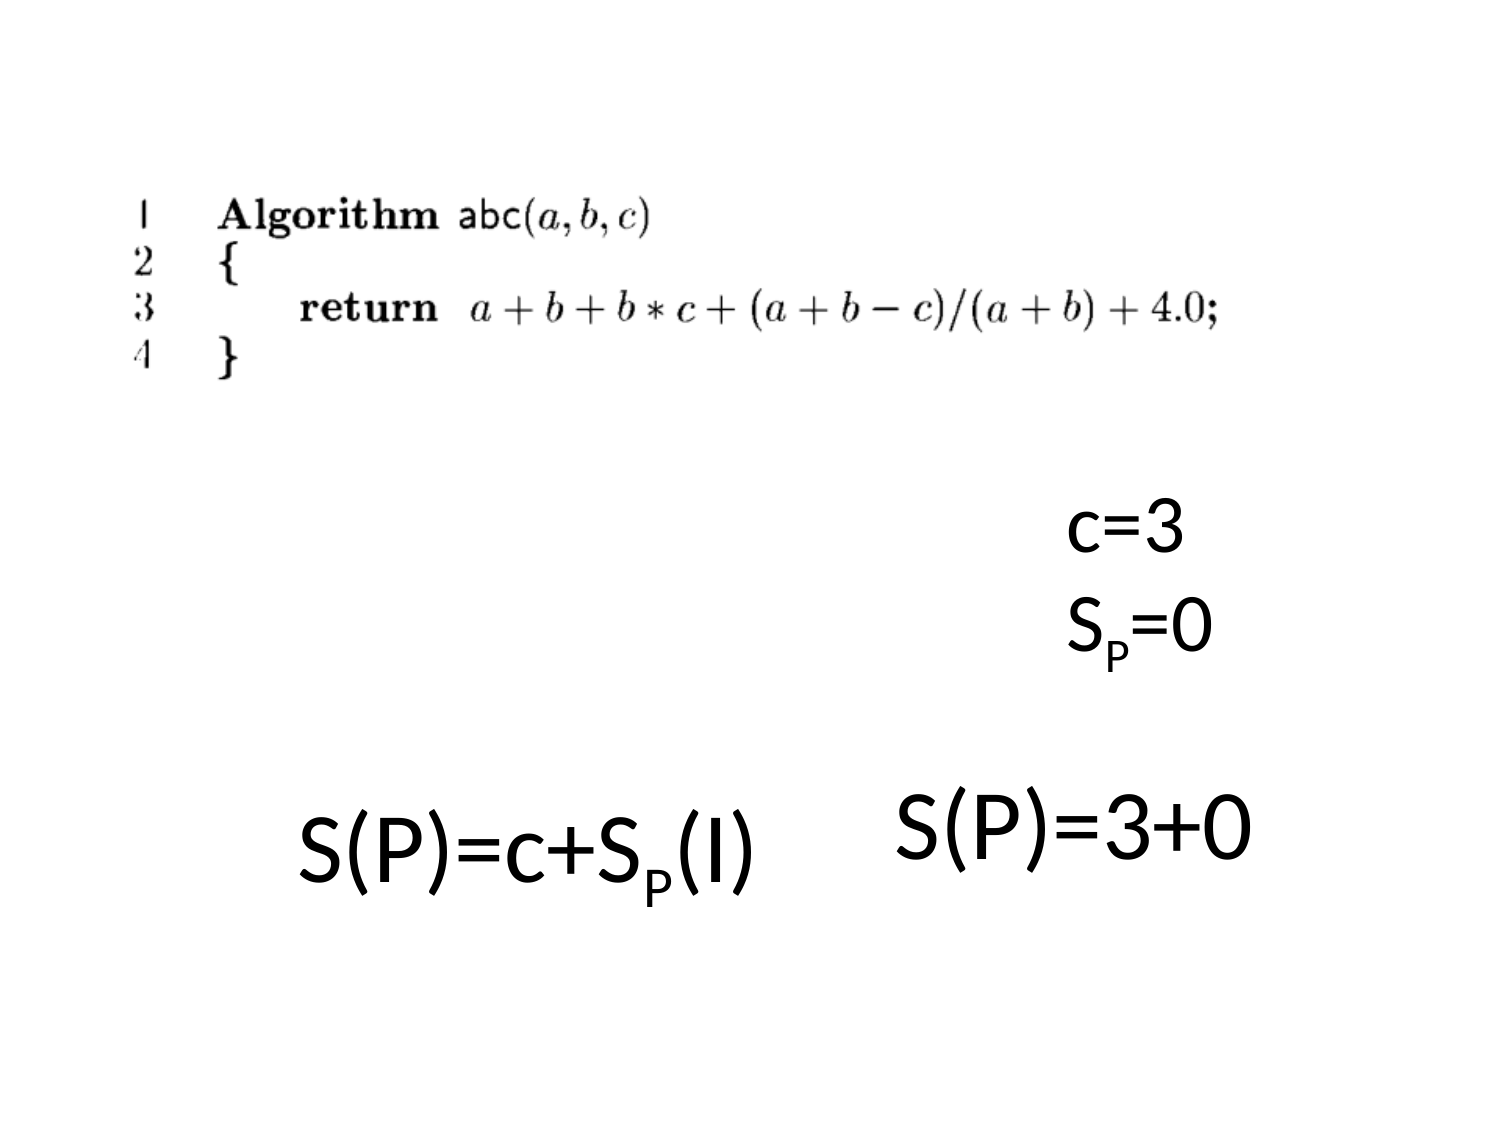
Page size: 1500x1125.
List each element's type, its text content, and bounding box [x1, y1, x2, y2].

picture [88, 174, 1374, 436]
text_box c=3 SP=0 [1051, 461, 1336, 690]
text_box S(P)=3+0 [879, 751, 1291, 887]
text_box S(P)=c+SP(I) [282, 775, 804, 927]
